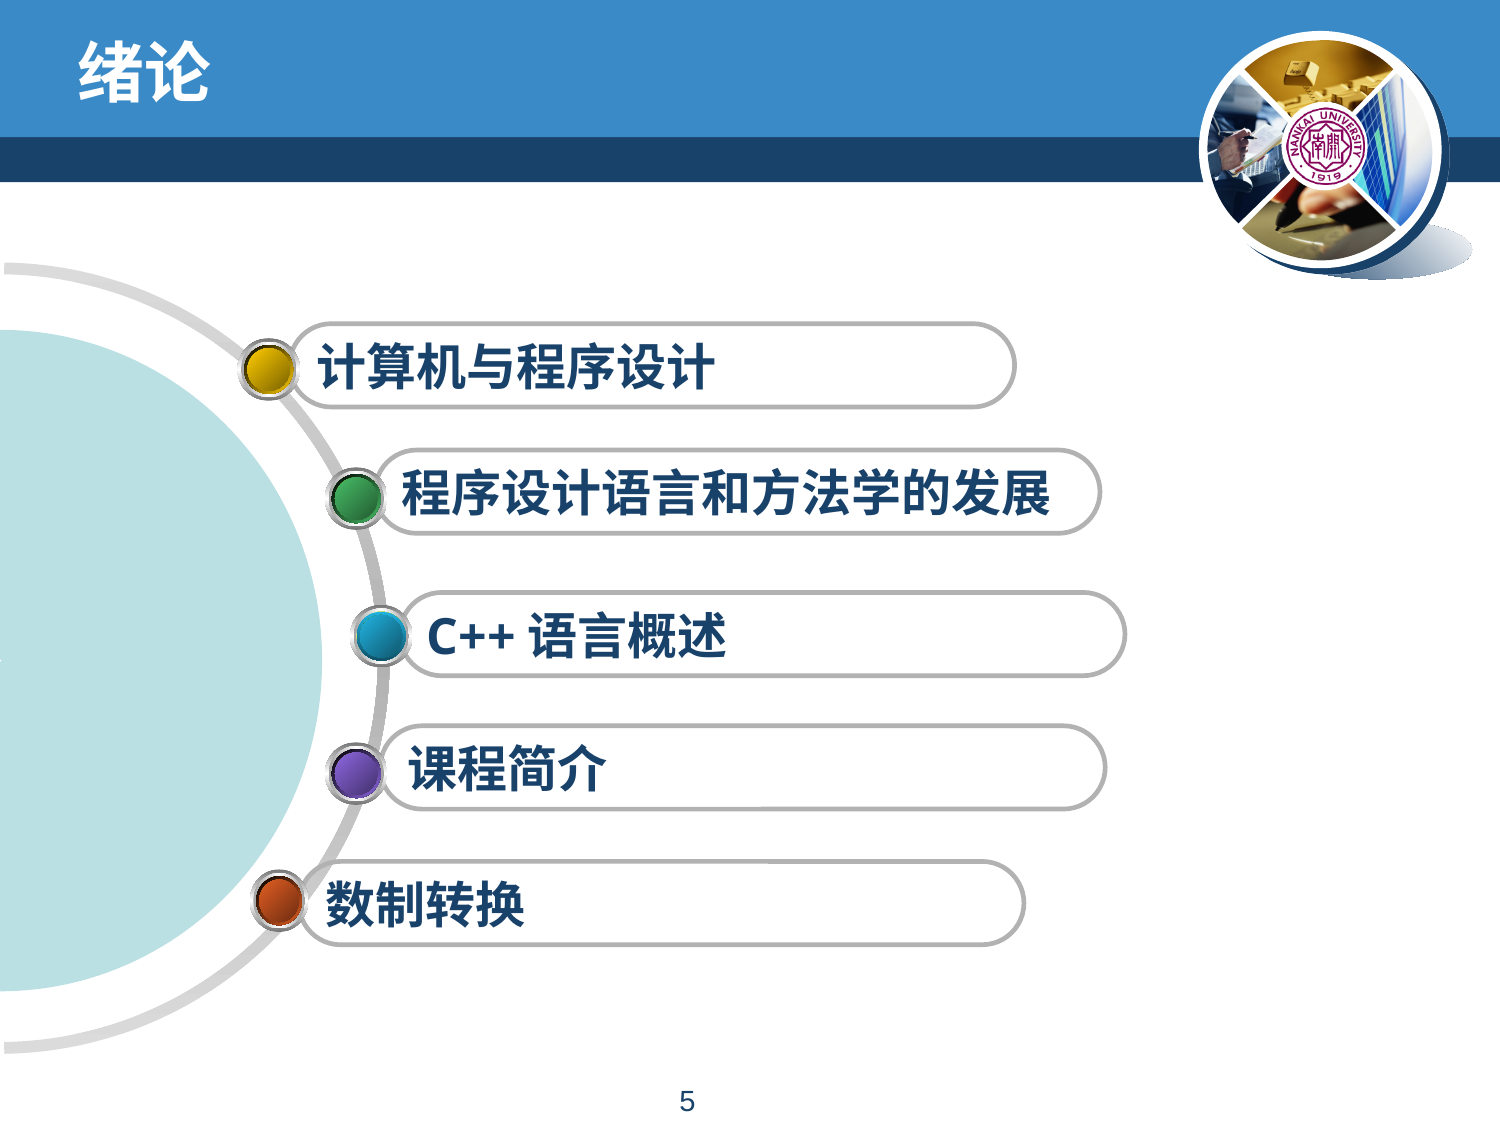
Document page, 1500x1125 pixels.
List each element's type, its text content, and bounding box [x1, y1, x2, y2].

title 绪论 [62, 24, 1275, 118]
slide_number 4 [512, 1074, 863, 1114]
picture [1207, 40, 1433, 261]
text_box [0, 262, 1125, 1054]
